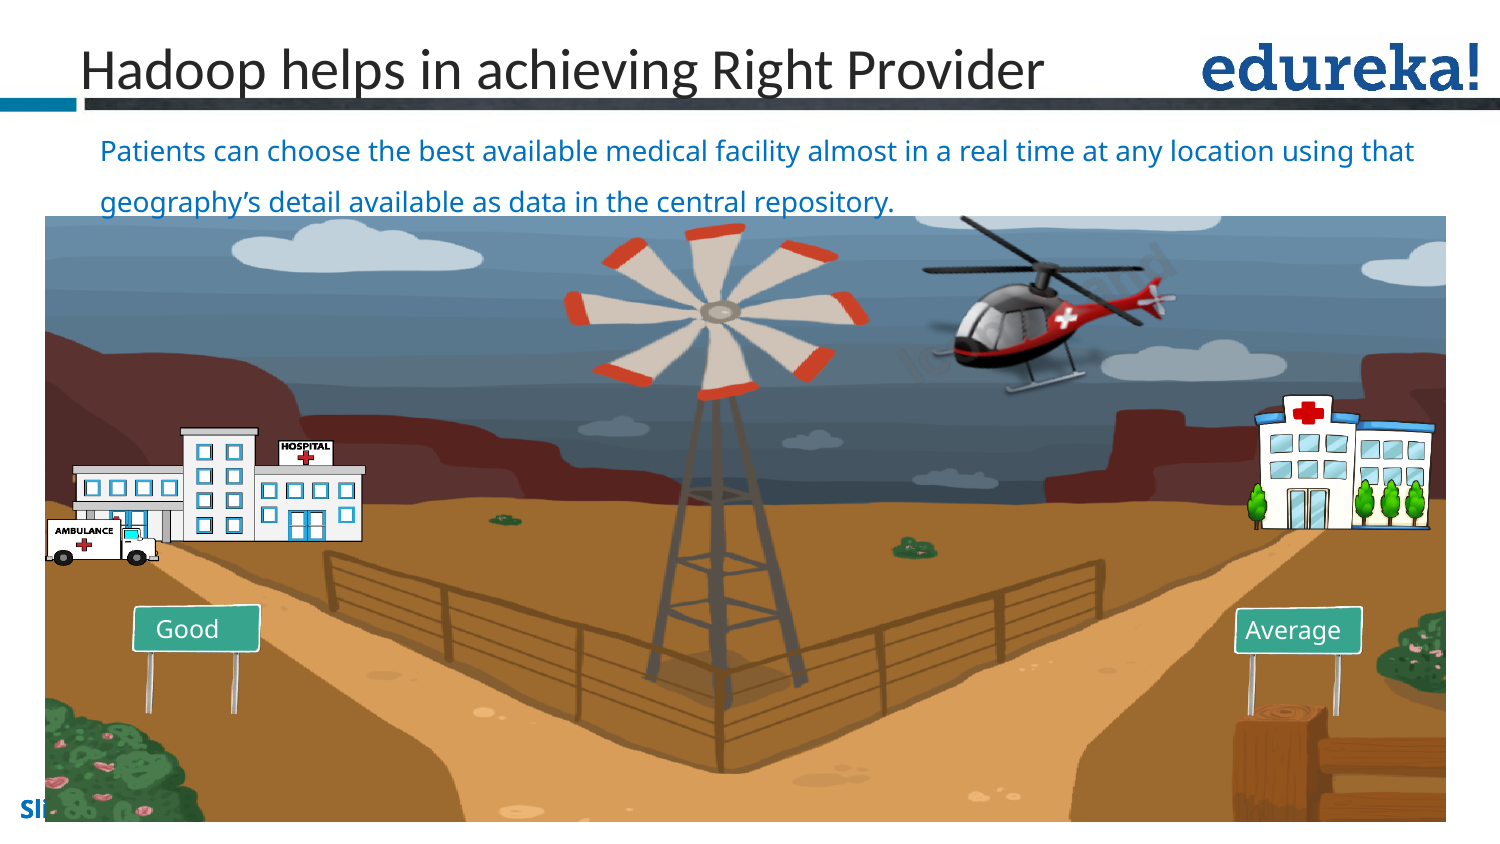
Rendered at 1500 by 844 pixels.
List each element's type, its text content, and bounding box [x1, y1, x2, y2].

text_box Patients can choose the best available medical facility almost in a real time at any location using that geography’s detail available as data in the central repository. [85, 109, 1500, 226]
text_box Hadoop helps in achieving Right Provider [65, 23, 1109, 109]
picture [0, 0, 1500, 109]
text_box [44, 207, 1447, 822]
picture [0, 109, 1500, 844]
